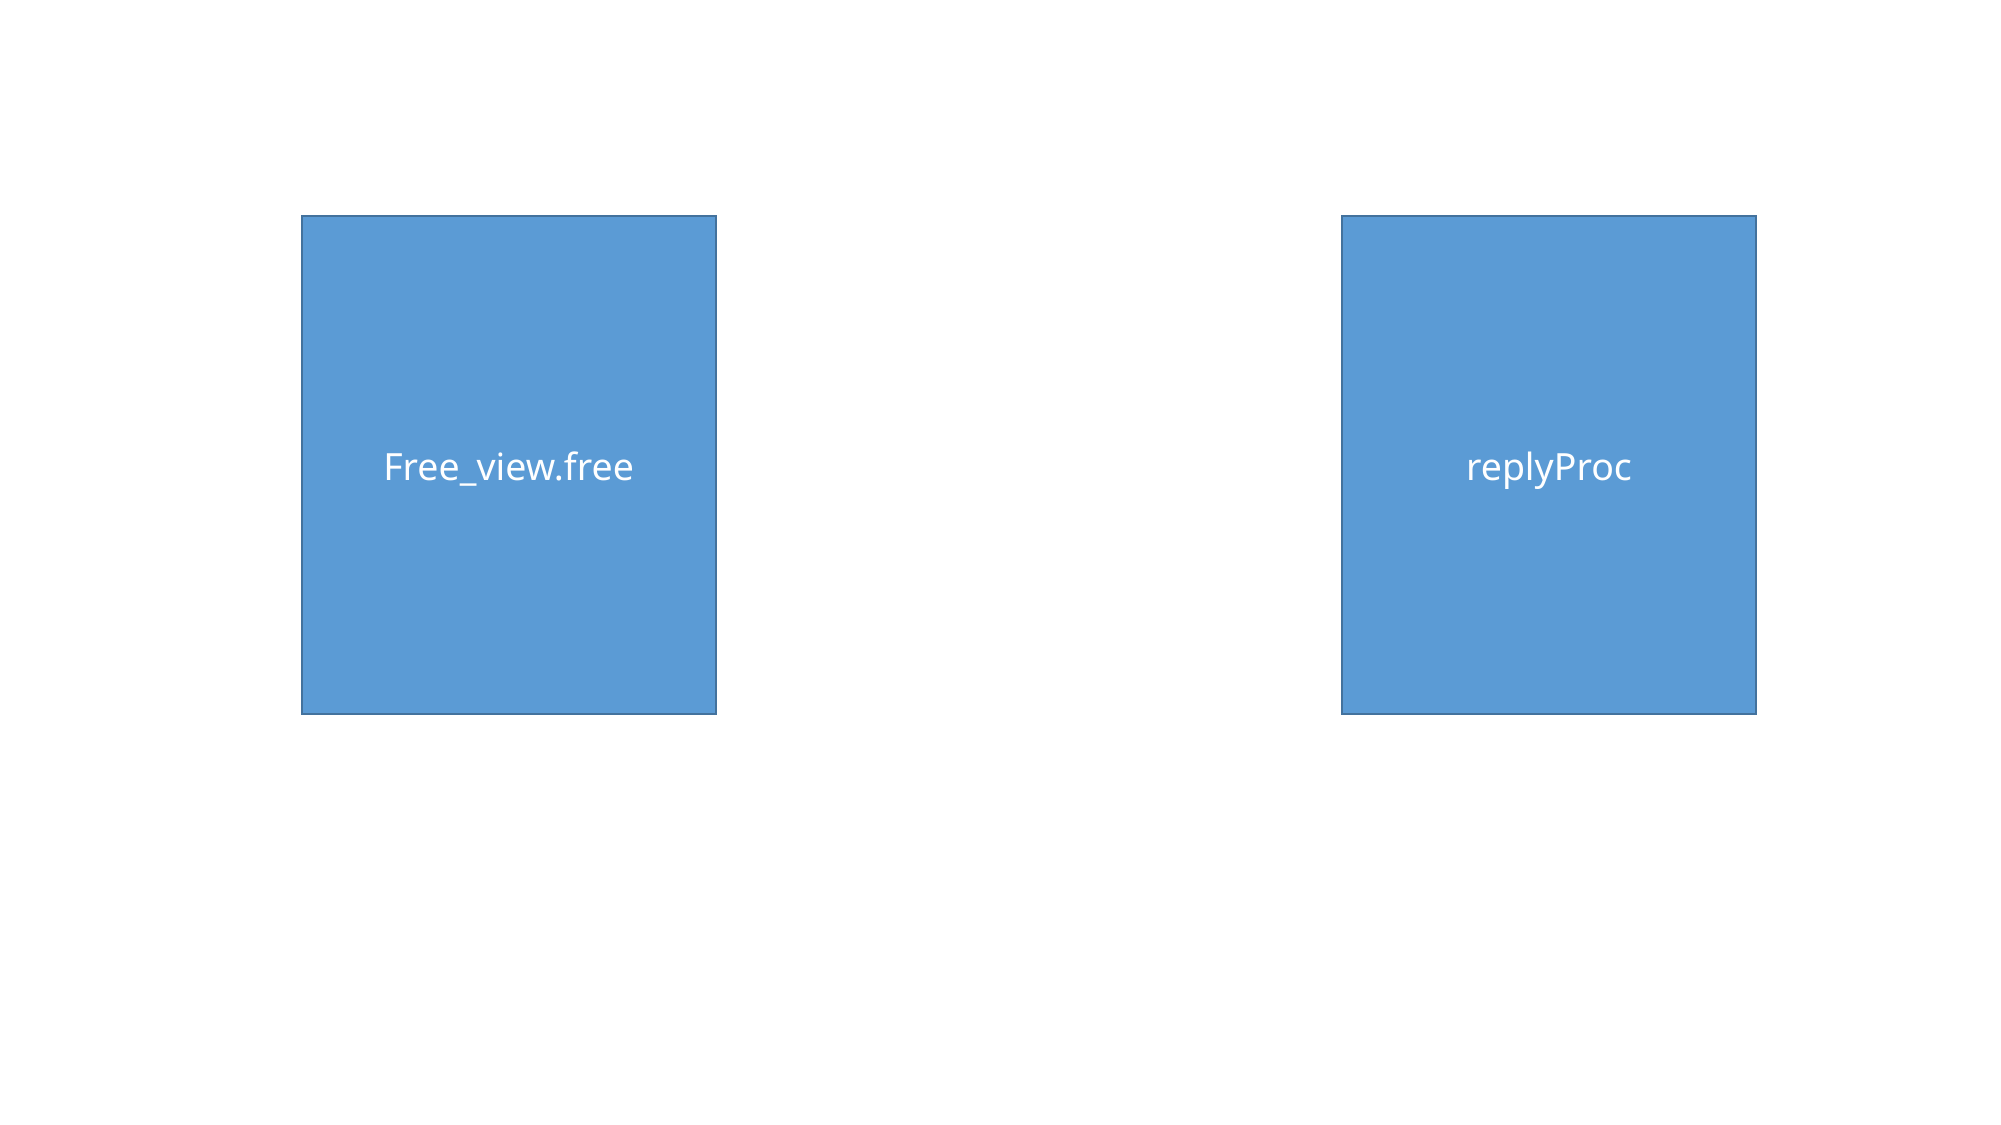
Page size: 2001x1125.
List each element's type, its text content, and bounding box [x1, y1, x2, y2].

text_box Free_view.free [301, 215, 717, 715]
text_box replyProc [1341, 215, 1757, 715]
